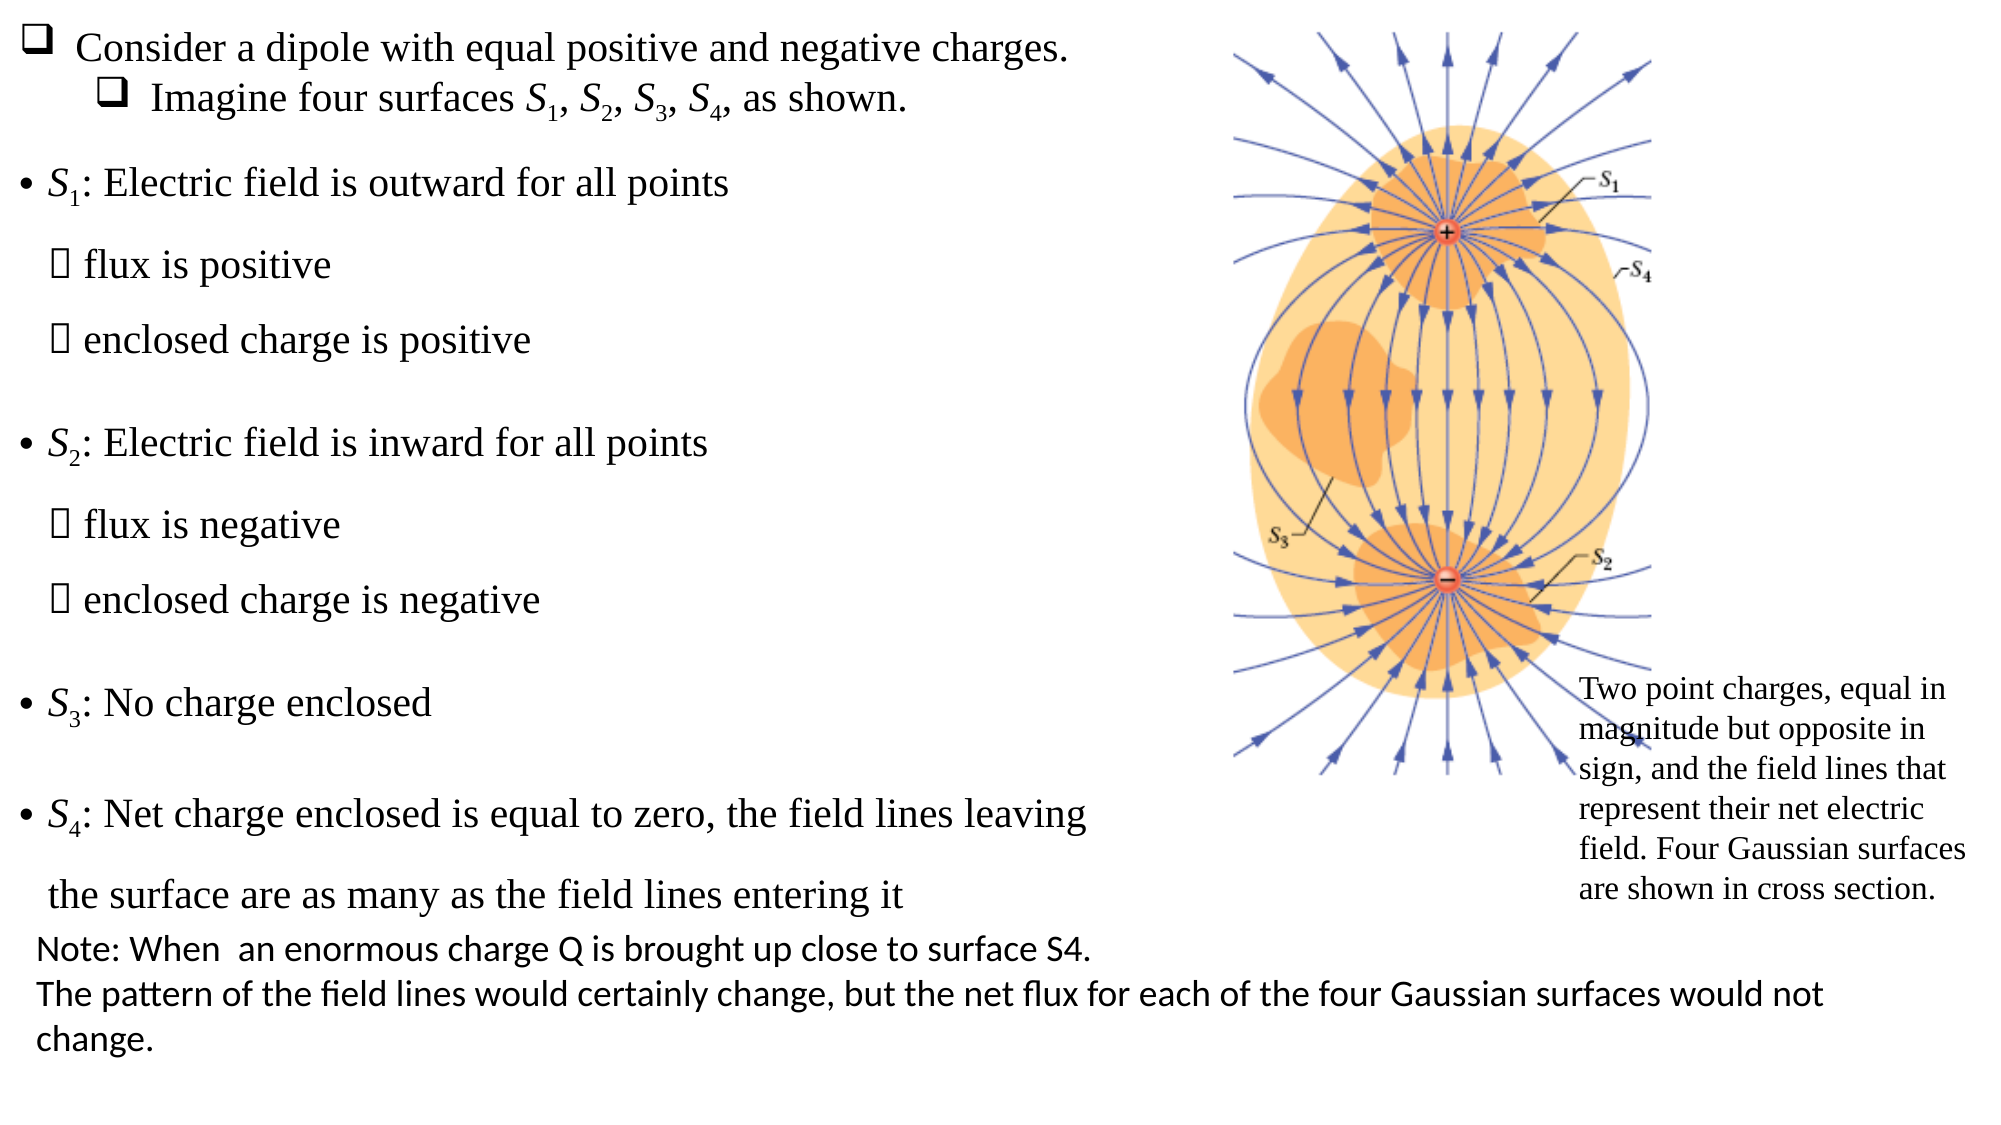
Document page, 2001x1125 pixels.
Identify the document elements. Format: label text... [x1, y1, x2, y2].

text_box Consider a dipole with equal positive and negative charges. Imagine four surfaces S1, S2, S3, S4, as shown. S1: Electric field is outward for all points  flux is positive  enclosed charge is positive S2: Electric field is inward for all points  flux is negative  enclosed charge is negative S3: No charge enclosed S4: Net charge enclosed is equal to zero, the field lines leaving the surface are as many as the field lines entering it [4, 11, 1139, 925]
text_box Note: When an enormous charge Q is brought up close to surface S4. The pattern of the field lines would certainly change, but the net flux for each of the four Gaussian surfaces would not change. [21, 916, 1940, 1067]
text_box Two point charges, equal in magnitude but opposite in sign, and the field lines that represent their net electric field. Four Gaussian surfaces are shown in cross section. [1564, 659, 2000, 914]
picture [1172, 11, 1718, 778]
